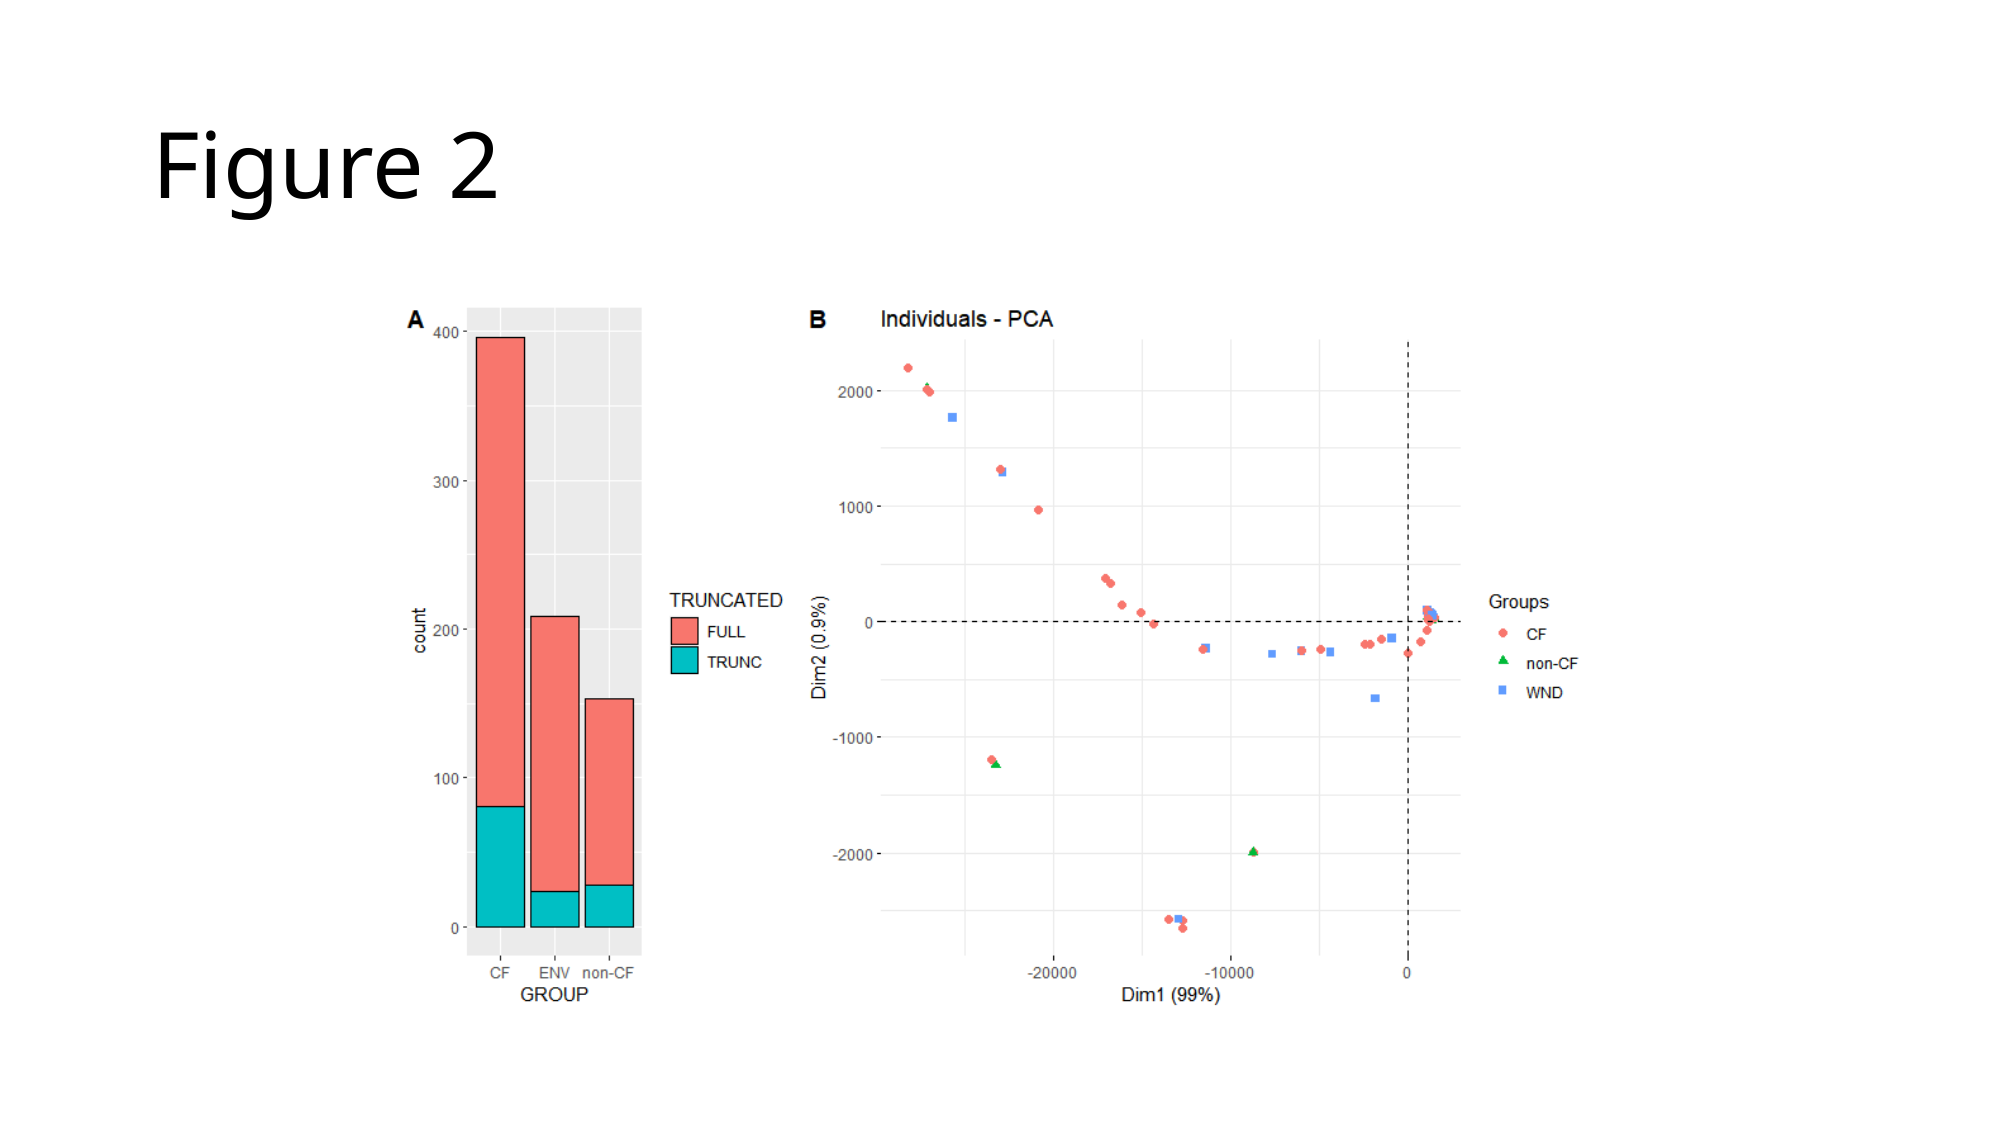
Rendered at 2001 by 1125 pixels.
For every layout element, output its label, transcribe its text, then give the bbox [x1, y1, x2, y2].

title Figure 2 [137, 59, 1863, 278]
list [400, 299, 1600, 1014]
